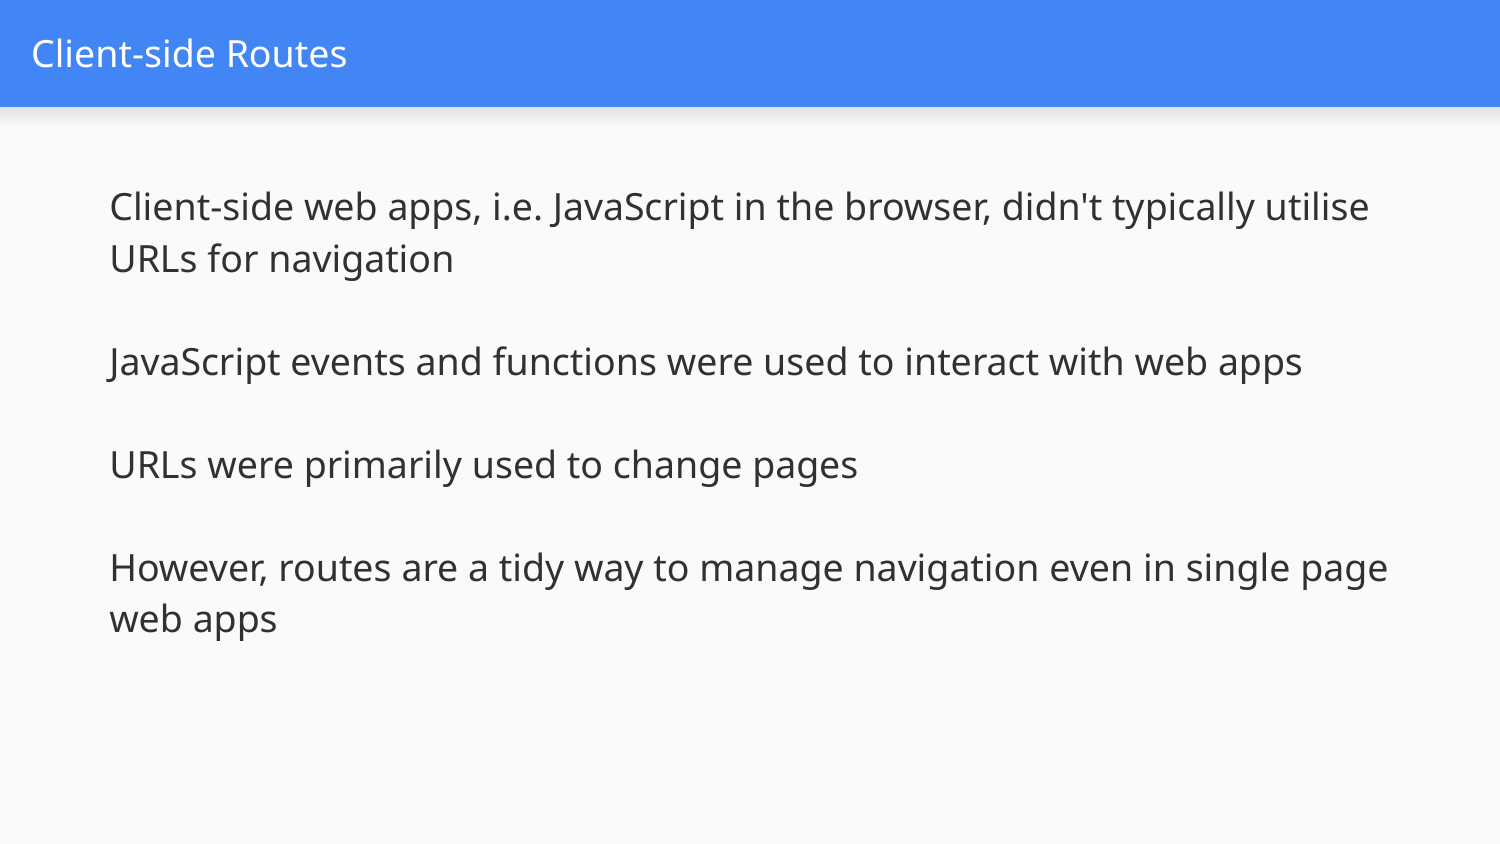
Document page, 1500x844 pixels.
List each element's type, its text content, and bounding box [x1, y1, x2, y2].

title Client-side Routes [16, 2, 1464, 102]
list Client-side web apps, i.e. JavaScript in the browser, didn't typically utilise URLs for navigation JavaScript events and functions were used to interact with web apps URLs were primarily used to change pages However, routes are a tidy way to manage navigation even in single page web apps [75, 161, 1425, 771]
